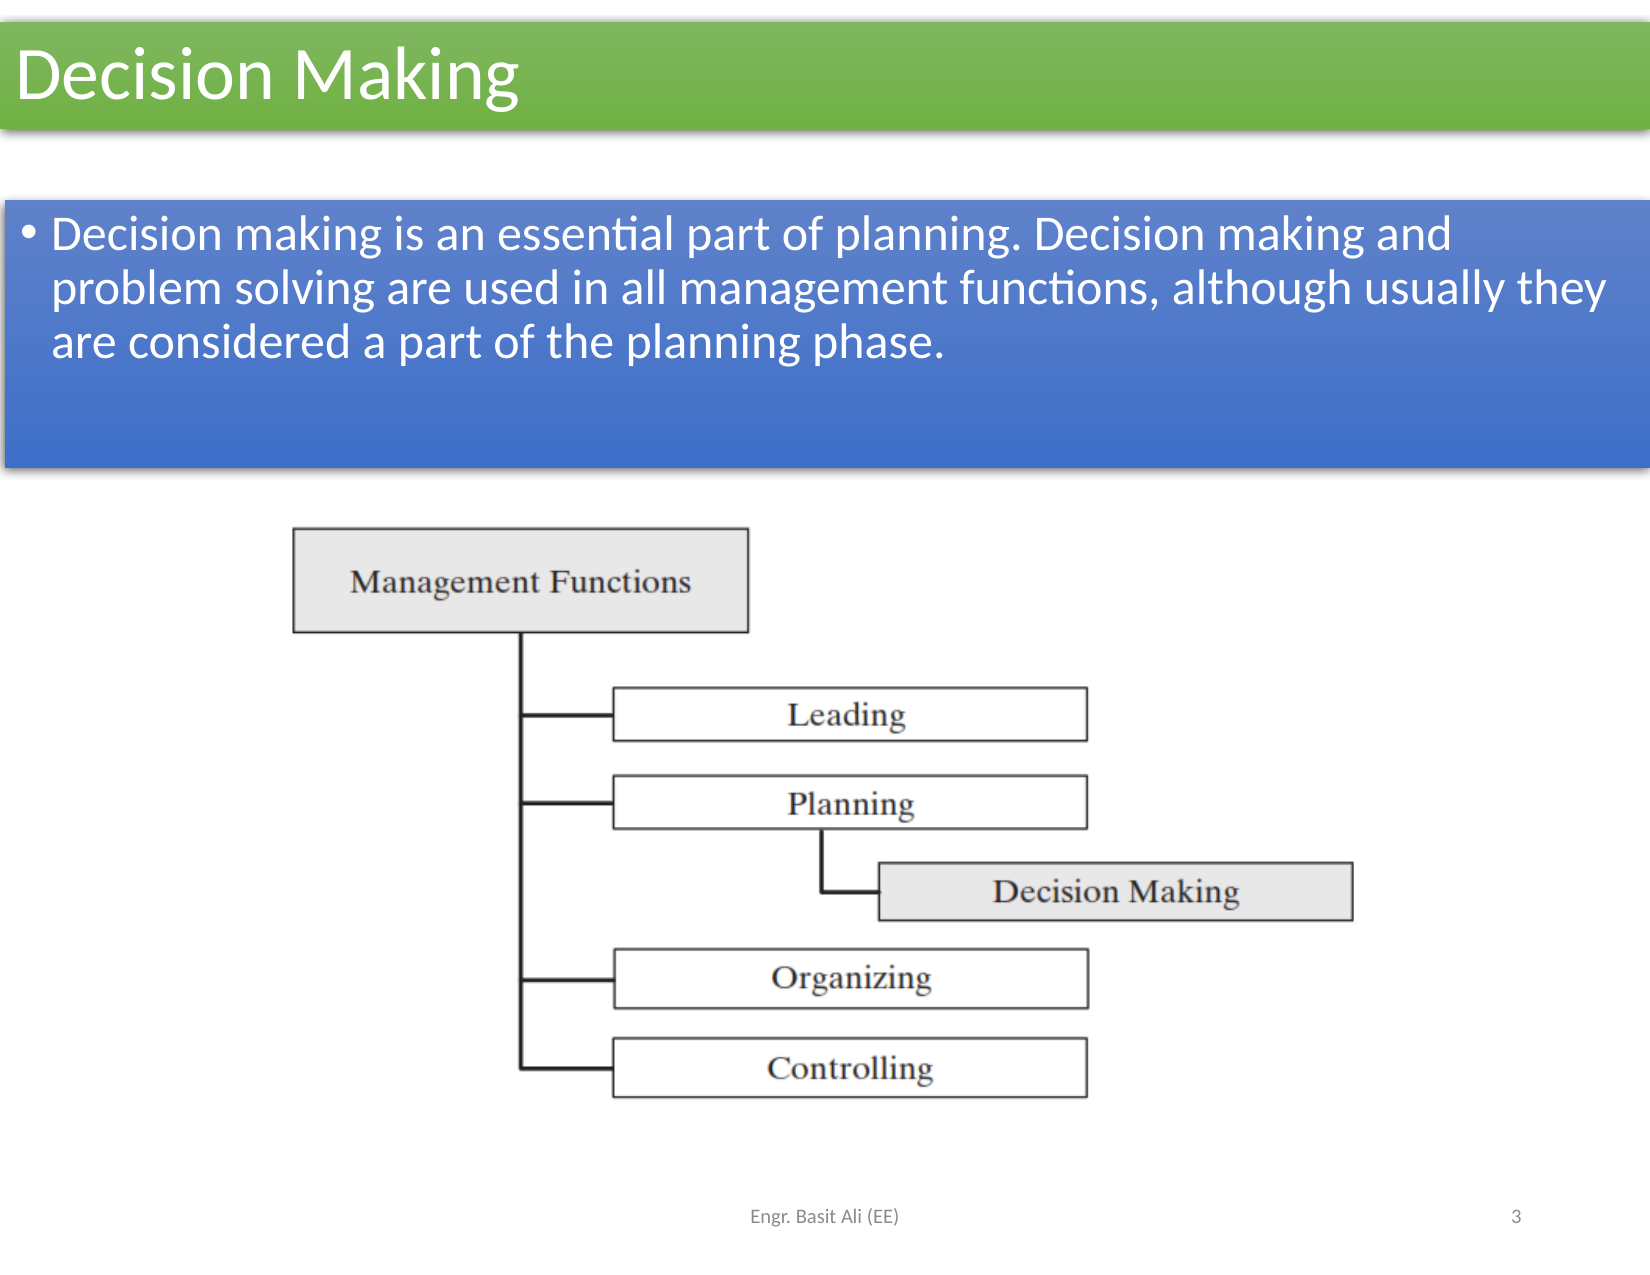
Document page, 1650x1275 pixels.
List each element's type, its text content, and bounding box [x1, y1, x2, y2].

picture [246, 504, 1409, 1167]
slide_number 3 [1165, 1181, 1537, 1250]
title Decision Making [0, 22, 1650, 129]
list Decision making is an essential part of planning. Decision making and problem solving are used in all management functions, although usually they are considered a part of the planning phase. [5, 200, 1650, 468]
footer Engr. Basit Ali (EE) [546, 1181, 1104, 1250]
